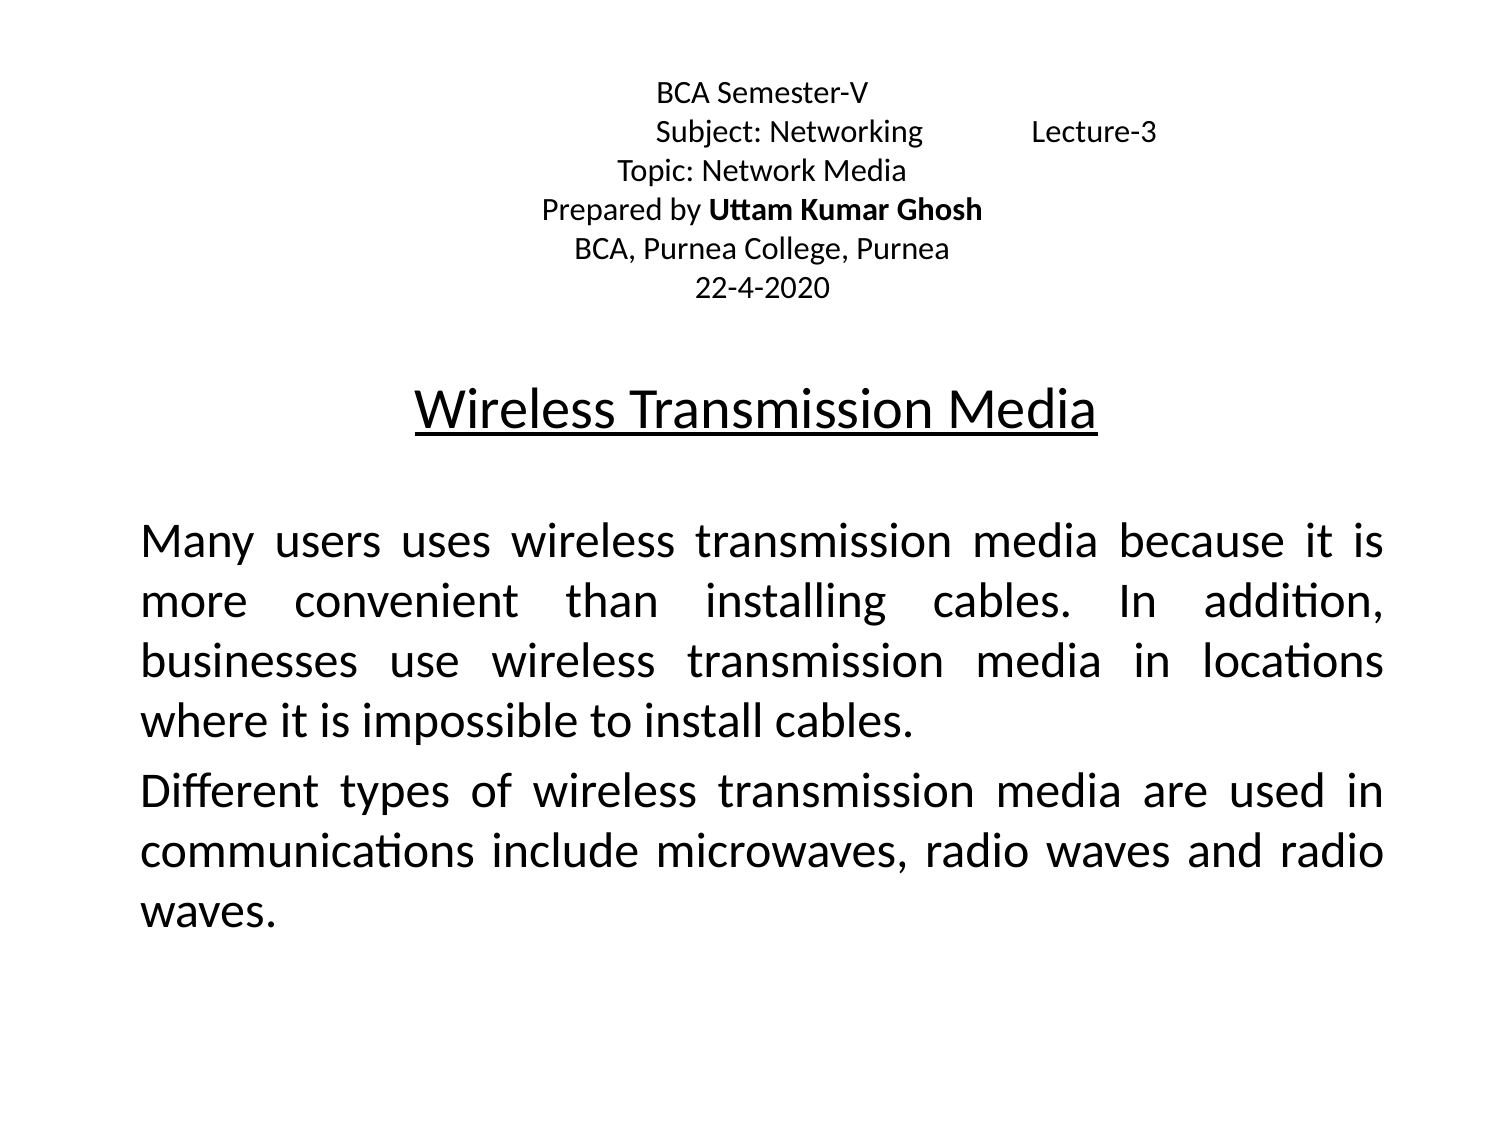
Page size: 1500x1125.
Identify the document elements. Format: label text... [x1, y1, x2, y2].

subtitle Many users uses wireless transmission media because it is more convenient than installing cables. In addition, businesses use wireless transmission media in locations where it is impossible to install cables. Different types of wireless transmission media are used in communications include microwaves, radio waves and radio waves. [125, 500, 1400, 1038]
title BCA Semester-V Subject: Networking Lecture-3 Topic: Network Media Prepared by Uttam Kumar Ghosh BCA, Purnea College, Purnea 22-4-2020 [125, 62, 1400, 400]
text_box Wireless Transmission Media [399, 362, 1175, 448]
